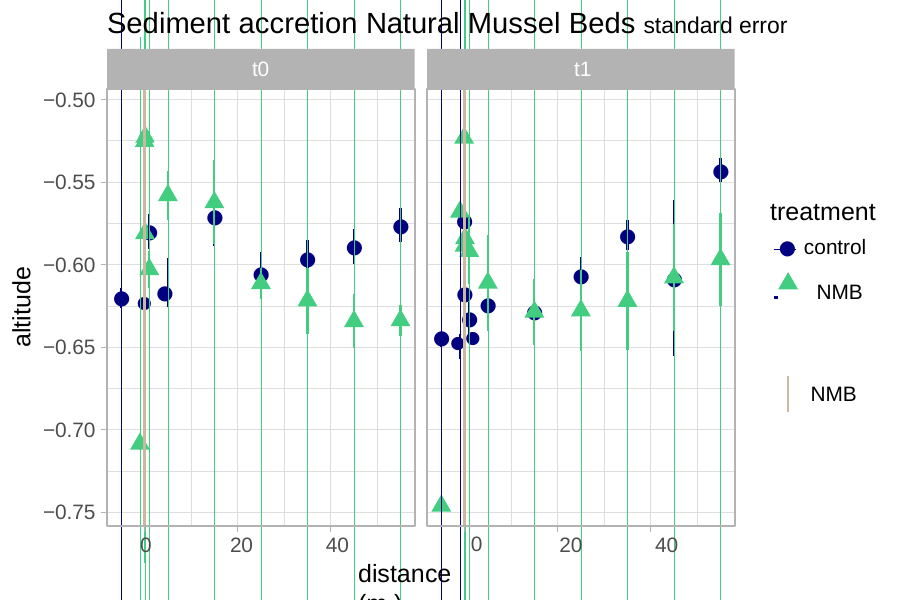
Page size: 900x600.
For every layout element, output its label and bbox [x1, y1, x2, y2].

slide_number [648, 558, 855, 588]
text_box [41, 84, 99, 112]
text_box [41, 414, 99, 442]
text_box [768, 183, 878, 306]
text_box [808, 378, 860, 406]
title [105, 2, 577, 105]
text_box [41, 166, 99, 194]
text_box [5, 264, 38, 350]
text_box [41, 331, 99, 359]
text_box [100, 0, 900, 600]
text_box [41, 499, 99, 525]
text_box [41, 249, 99, 277]
